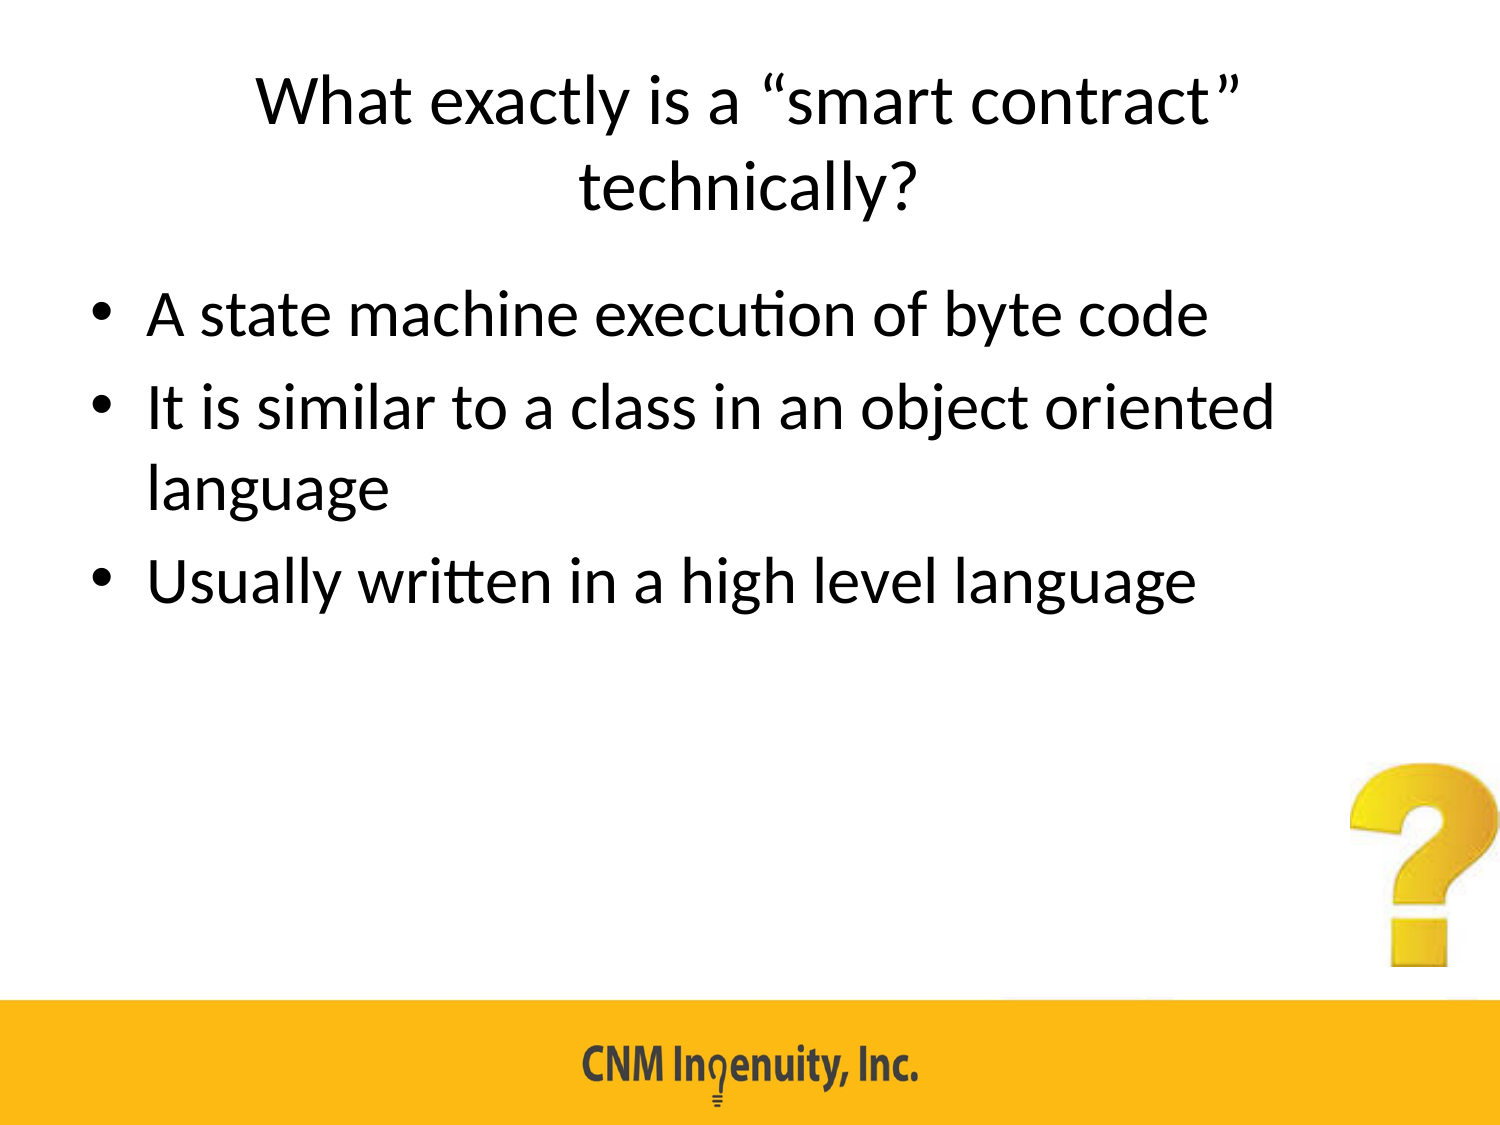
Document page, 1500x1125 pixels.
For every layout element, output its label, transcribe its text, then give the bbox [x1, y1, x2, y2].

picture [0, 997, 1500, 1125]
title What exactly is a “smart contract” technically? [75, 45, 1425, 233]
picture [1349, 762, 1500, 967]
list A state machine execution of byte code It is similar to a class in an object oriented language Usually written in a high level language [75, 262, 1425, 1005]
